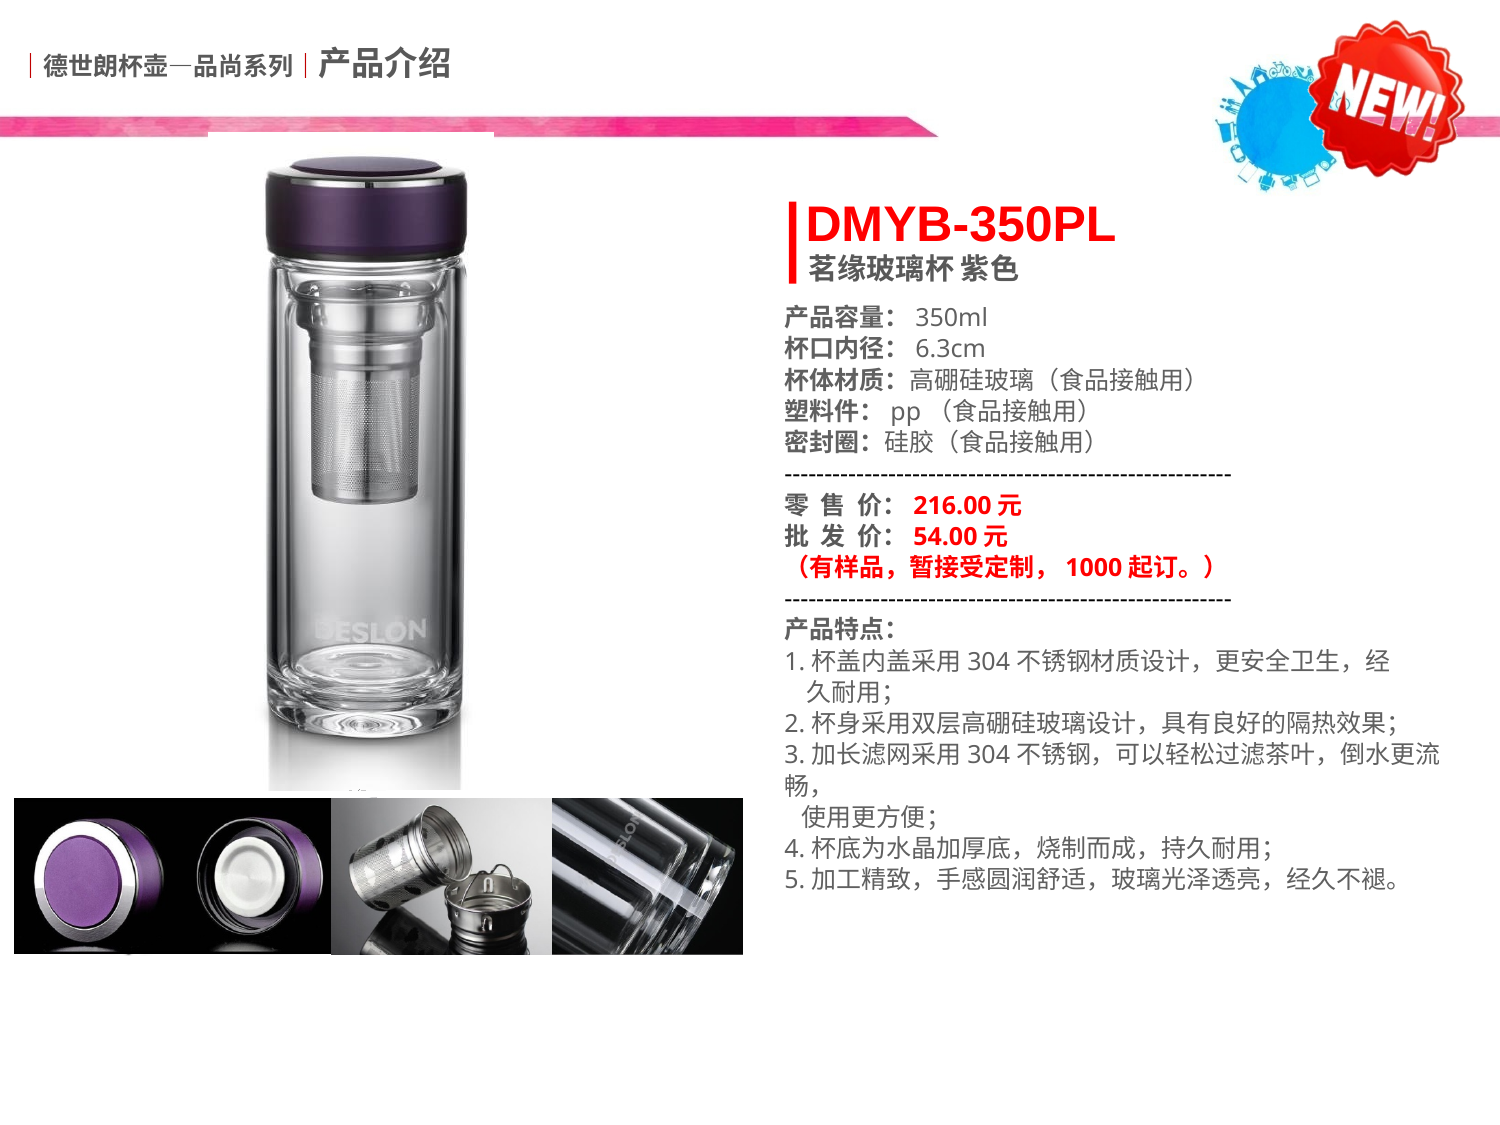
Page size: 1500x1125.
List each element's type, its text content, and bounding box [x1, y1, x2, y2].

picture [0, 0, 1500, 1125]
text_box DMYB-350PL [790, 184, 1132, 260]
text_box ｜德世朗杯壶—品尚系列｜产品介绍 [3, 35, 467, 90]
text_box [788, 201, 797, 284]
text_box 产品容量：350ml 杯口内径：6.3cm 杯体材质：高硼硅玻璃（食品接触用） 塑料件：pp（食品接触用） 密封圈：硅胶（食品接触用） -------------------------------------------------------- 零 售 价：216.00元 批 发 价：54.00元 （有样品，暂接受定制，1000起订。） -------------------------------------------------------- 产品特点： 1.杯盖内盖采用304不锈钢材质设计，更安全卫生，经 久耐用； 2.杯身采用双层高硼硅玻璃设计，具有良好的隔热效果； 3.加长滤网采用304不锈钢，可以轻松过滤茶叶，倒水更流畅， 使用更方便； 4.杯底为水晶加厚底，烧制而成，持久耐用； 5.加工精致，手感圆润舒适，玻璃光泽透亮，经久不褪。 [769, 292, 1490, 933]
text_box 茗缘玻璃杯 紫色 [793, 260, 1035, 293]
